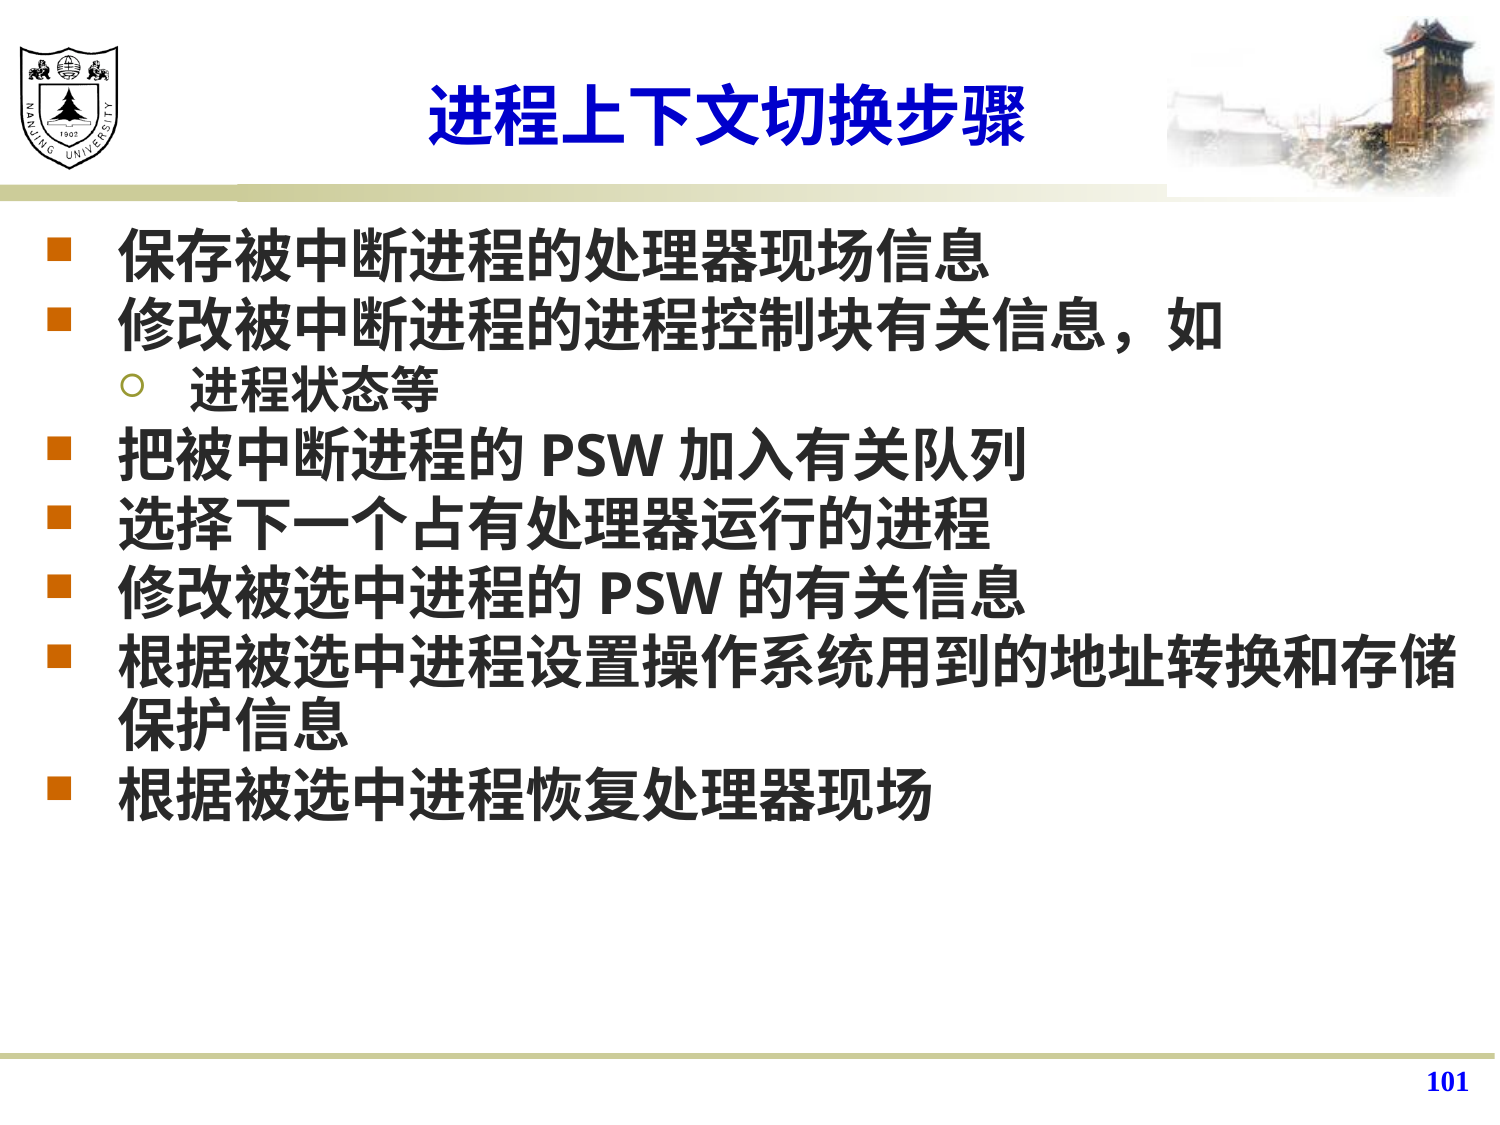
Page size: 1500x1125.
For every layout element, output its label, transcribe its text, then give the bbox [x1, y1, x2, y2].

picture [14, 42, 124, 173]
picture [0, 1053, 1495, 1059]
picture [1167, 16, 1495, 197]
slide_number 101 [1399, 1054, 1496, 1125]
text_box 保存被中断进程的处理器现场信息 修改被中断进程的进程控制块有关信息，如 进程状态等 把被中断进程的PSW加入有关队列 选择下一个占有处理器运行的进程 修改被选中进程的PSW的有关信息 根据被选中进程设置操作系统用到的地址转换和存储保护信息 根据被选中进程恢复处理器现场 [29, 219, 1483, 1035]
text_box 进程上下文切换步骤 [178, 66, 1276, 161]
